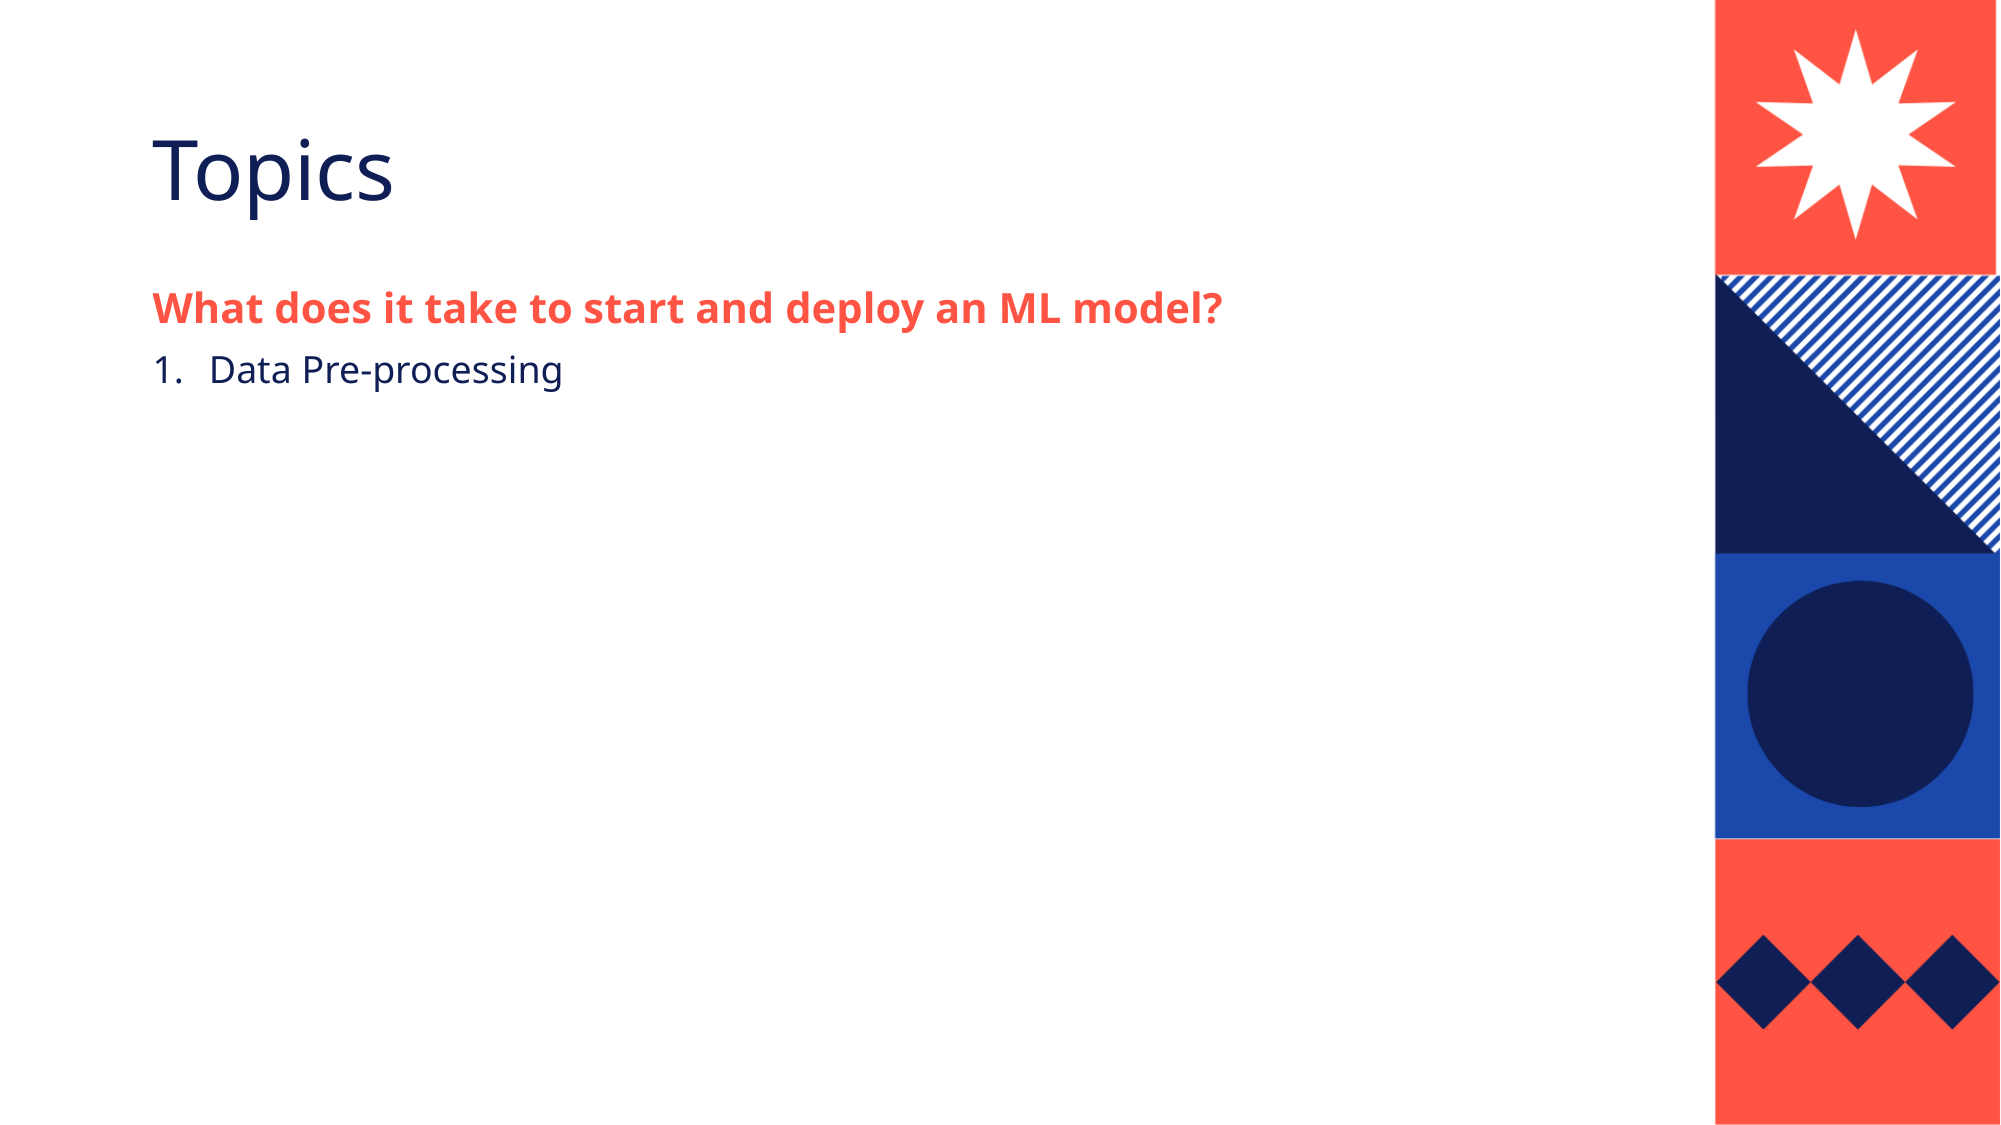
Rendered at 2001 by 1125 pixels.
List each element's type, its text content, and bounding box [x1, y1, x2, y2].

title Topics [137, 75, 1522, 226]
picture [0, 0, 2001, 1125]
list Data Pre-processing [137, 343, 1672, 908]
list What does it take to start and deploy an ML model? [137, 280, 1672, 343]
